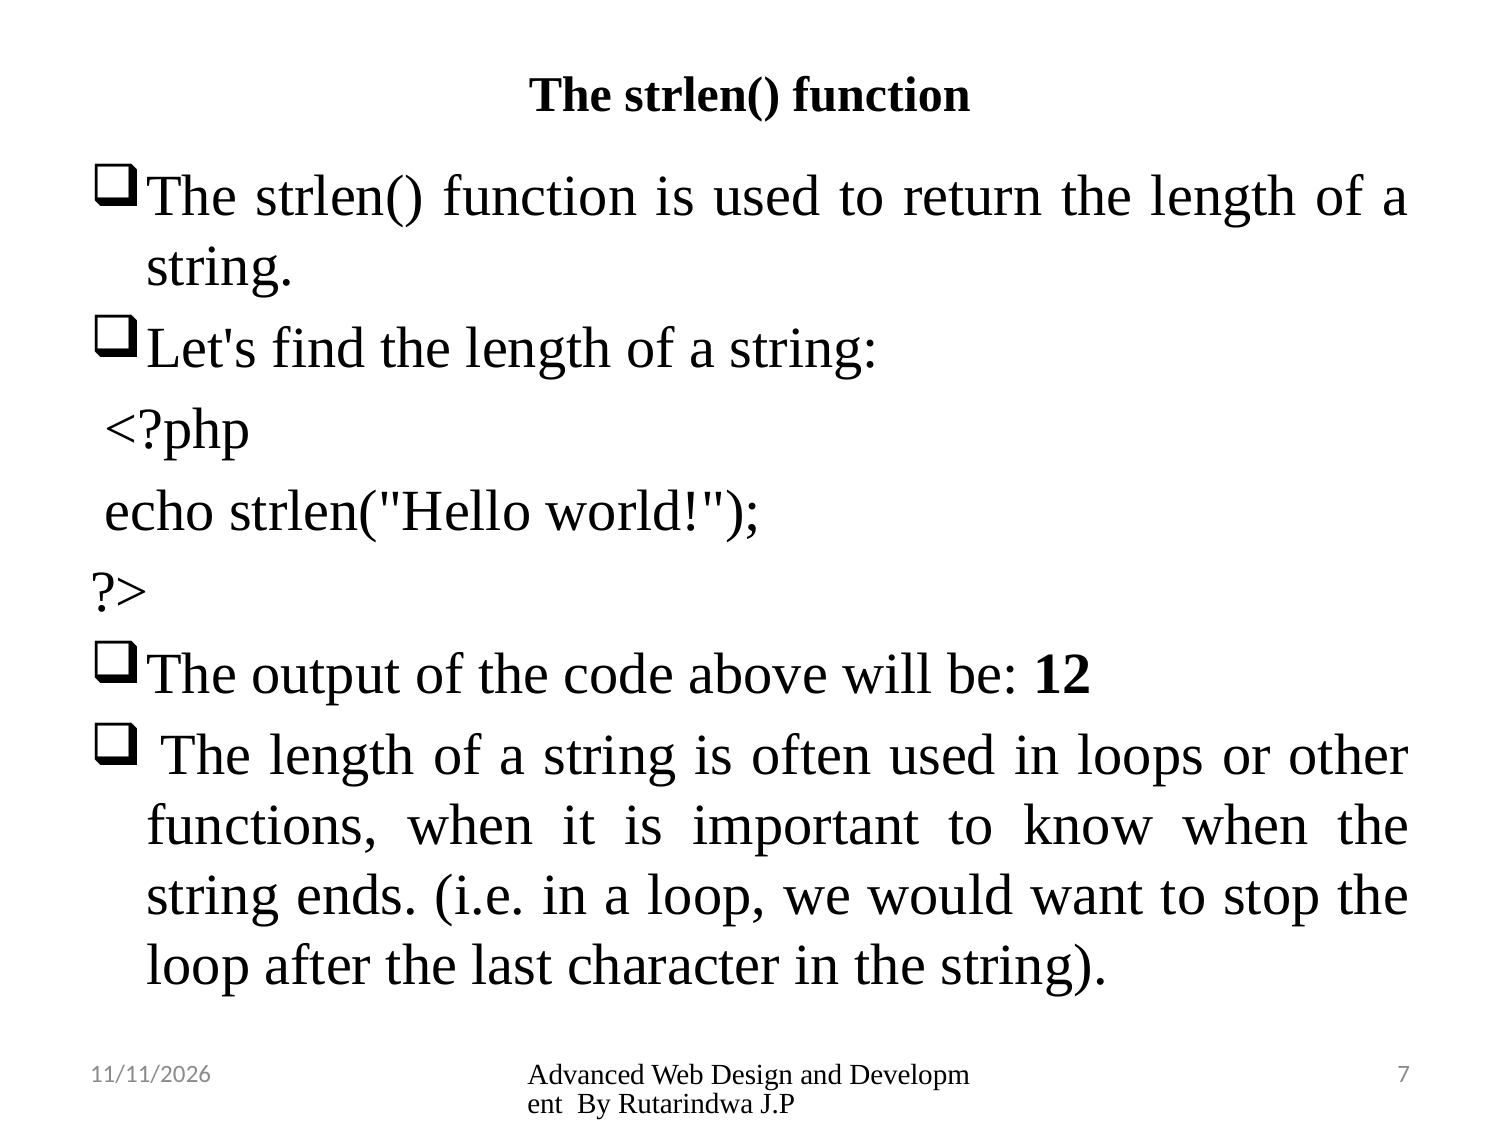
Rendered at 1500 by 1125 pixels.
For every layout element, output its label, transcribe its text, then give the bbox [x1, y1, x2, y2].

slide_number 7 [1074, 1042, 1425, 1103]
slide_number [75, 1042, 425, 1103]
list The strlen() function is used to return the length of a string. Let's find the length of a string: <?php echo strlen("Hello world!"); ?> The output of the code above will be: 12 The length of a string is often used in loops or other functions, when it is important to know when the string ends. (i.e. in a loop, we would want to stop the loop after the last character in the string). [75, 149, 1425, 1005]
title The strlen() function [75, 45, 1425, 138]
footer Advanced Web Design and Development By Rutarindwa J.P [512, 1042, 988, 1103]
